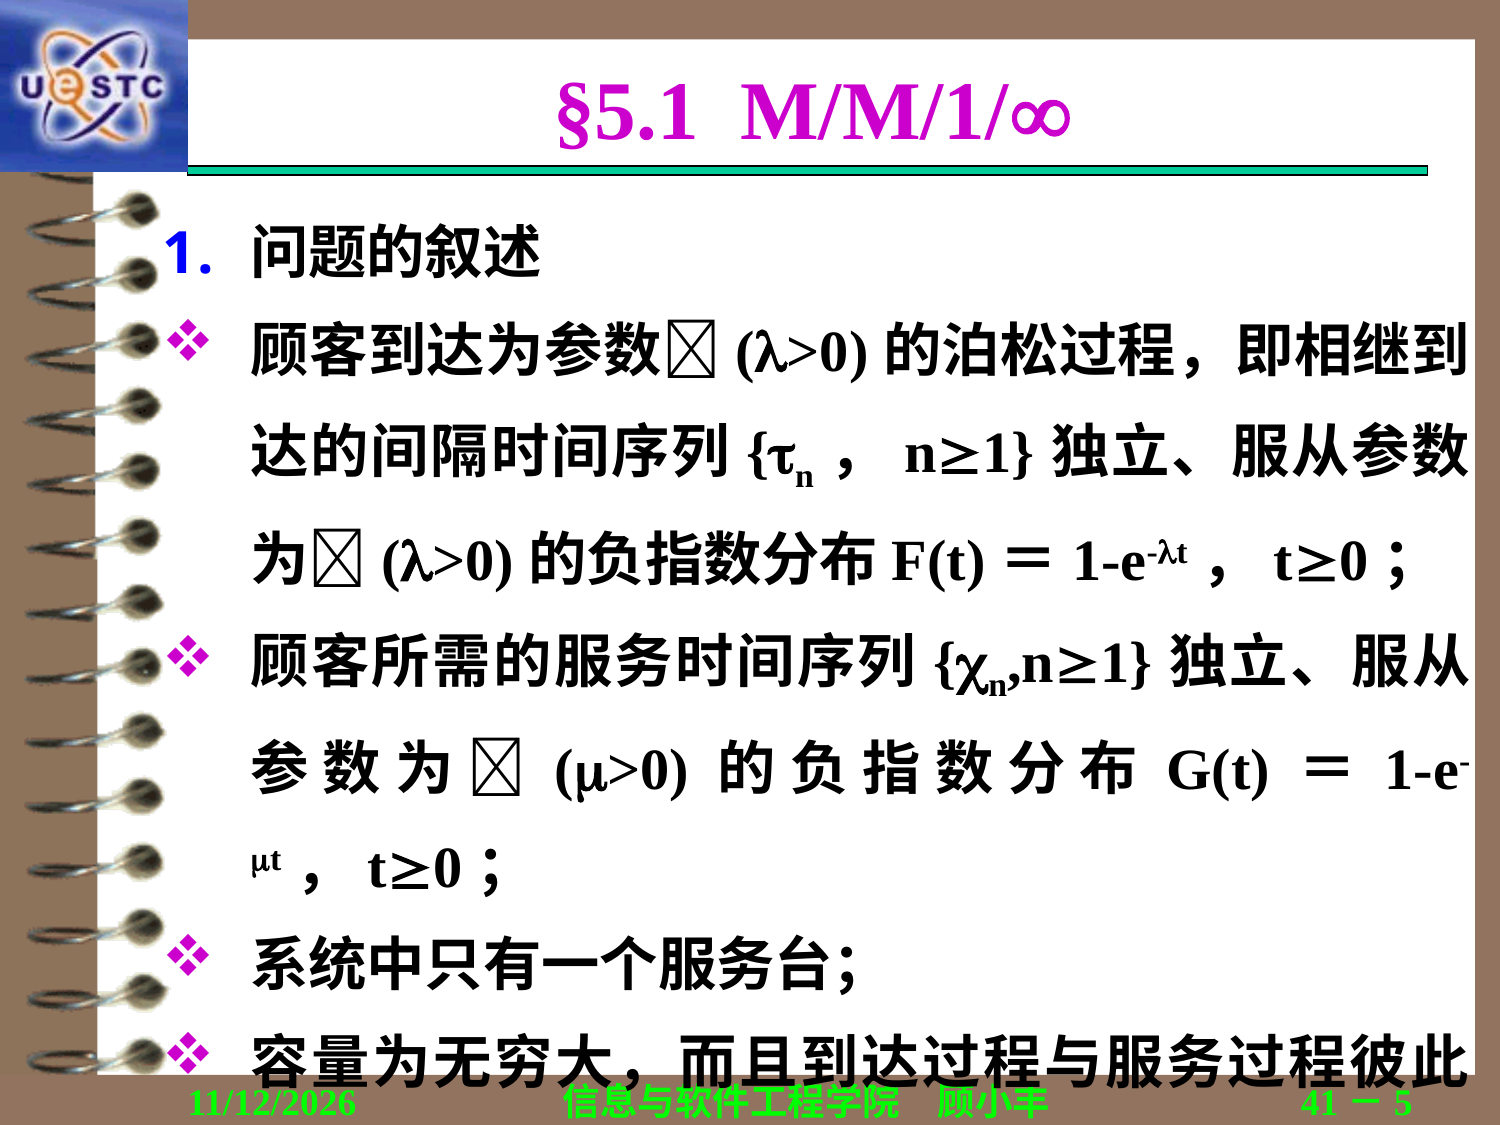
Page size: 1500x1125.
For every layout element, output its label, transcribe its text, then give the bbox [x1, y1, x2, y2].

slide_number 41－5 [1162, 1077, 1413, 1123]
footer 信息与软件工程学院 顾小丰 [462, 1077, 1151, 1123]
picture [0, 0, 194, 1075]
title §5.1 M/M/1/ [200, 56, 1425, 157]
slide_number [187, 1077, 462, 1123]
list 问题的叙述 顾客到达为参数(>0)的泊松过程，即相继到达的间隔时间序列{n，n1}独立、服从参数为(>0)的负指数分布F(t)＝1-e-t，t0； 顾客所需的服务时间序列{n,n1}独立、服从参数为(>0)的负指数分布G(t)＝1-e-t，t0； 系统中只有一个服务台； 容量为无穷大，而且到达过程与服务过程彼此独立。 [162, 186, 1471, 1071]
